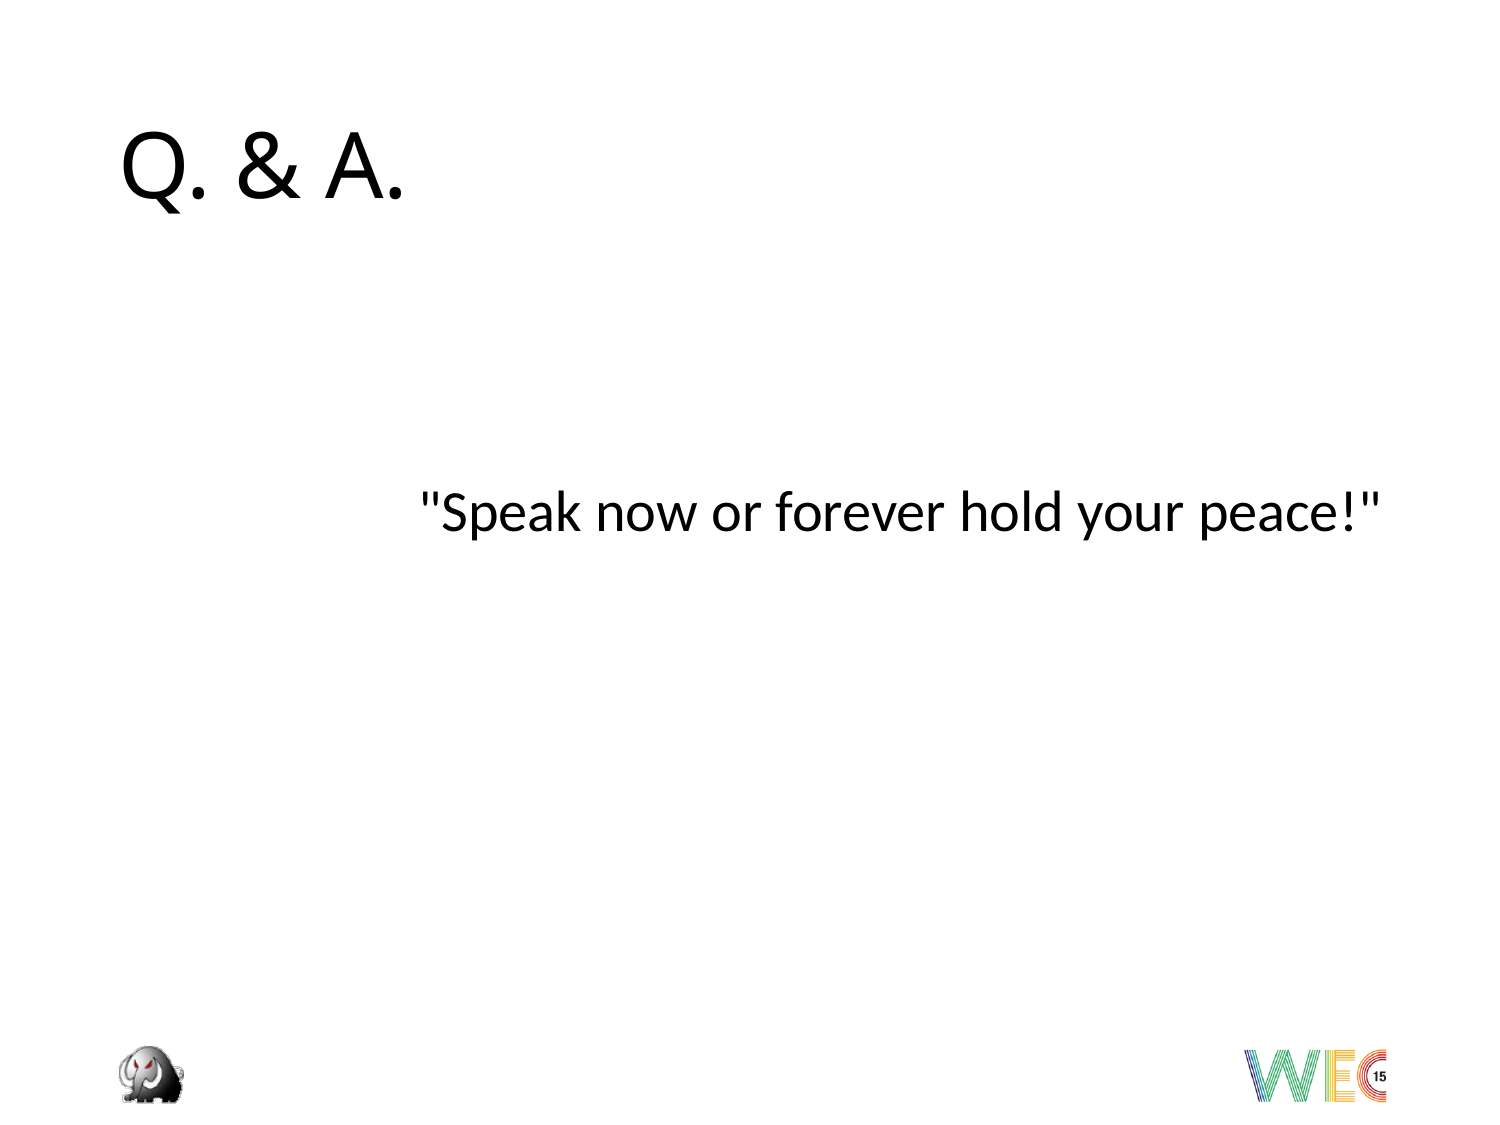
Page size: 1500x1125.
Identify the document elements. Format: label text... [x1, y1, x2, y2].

picture [118, 1045, 184, 1105]
picture [1240, 1045, 1393, 1105]
list "Speak now or forever hold your peace!" [103, 299, 1397, 1014]
title Q. & A. [103, 59, 1397, 278]
